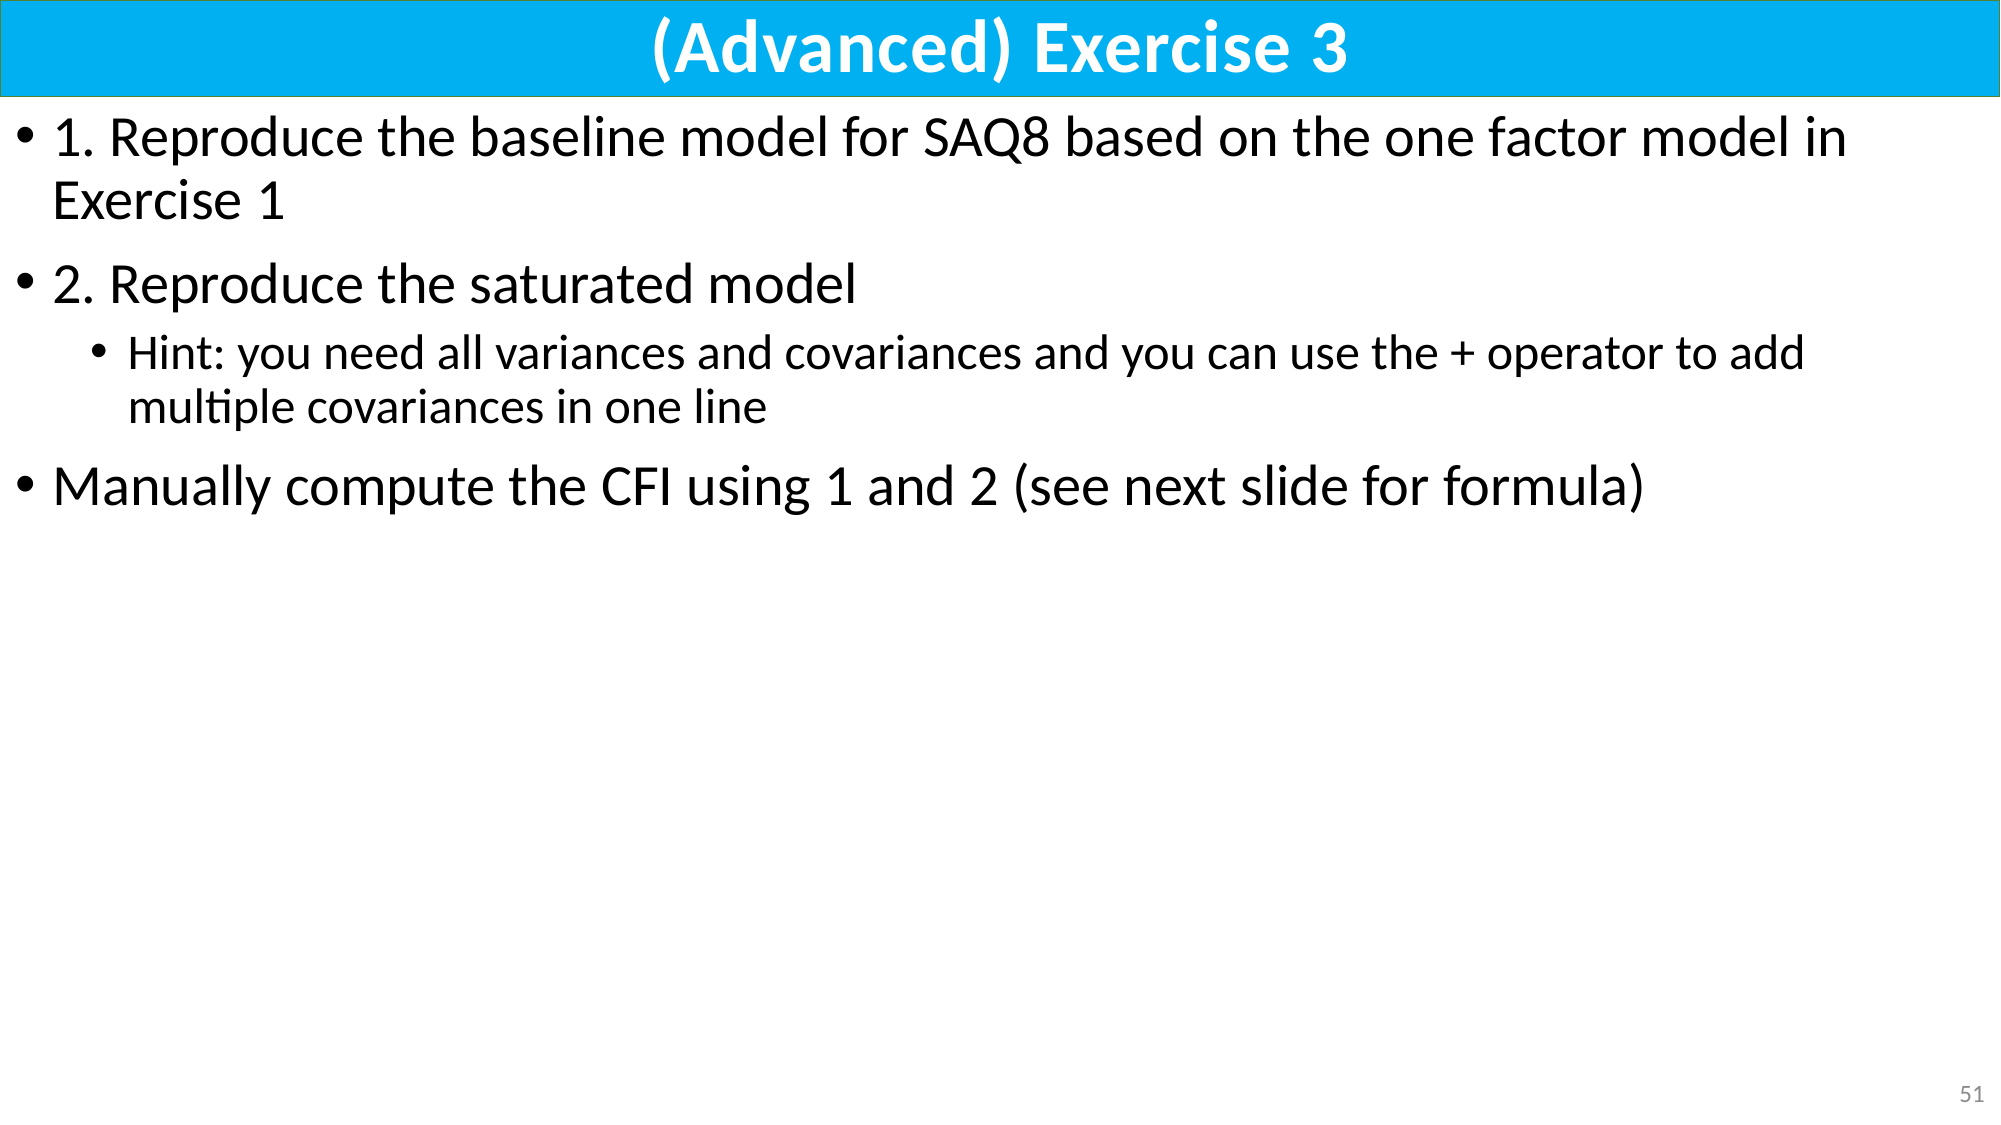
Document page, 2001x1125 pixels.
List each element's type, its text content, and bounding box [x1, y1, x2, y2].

title (Advanced) Exercise 3 [0, 0, 2000, 97]
slide_number 51 [1825, 1060, 2000, 1125]
list 1. Reproduce the baseline model for SAQ8 based on the one factor model in Exercise 1 2. Reproduce the saturated model Hint: you need all variances and covariances and you can use the + operator to add multiple covariances in one line Manually compute the CFI using 1 and 2 (see next slide for formula) [0, 98, 2000, 1125]
